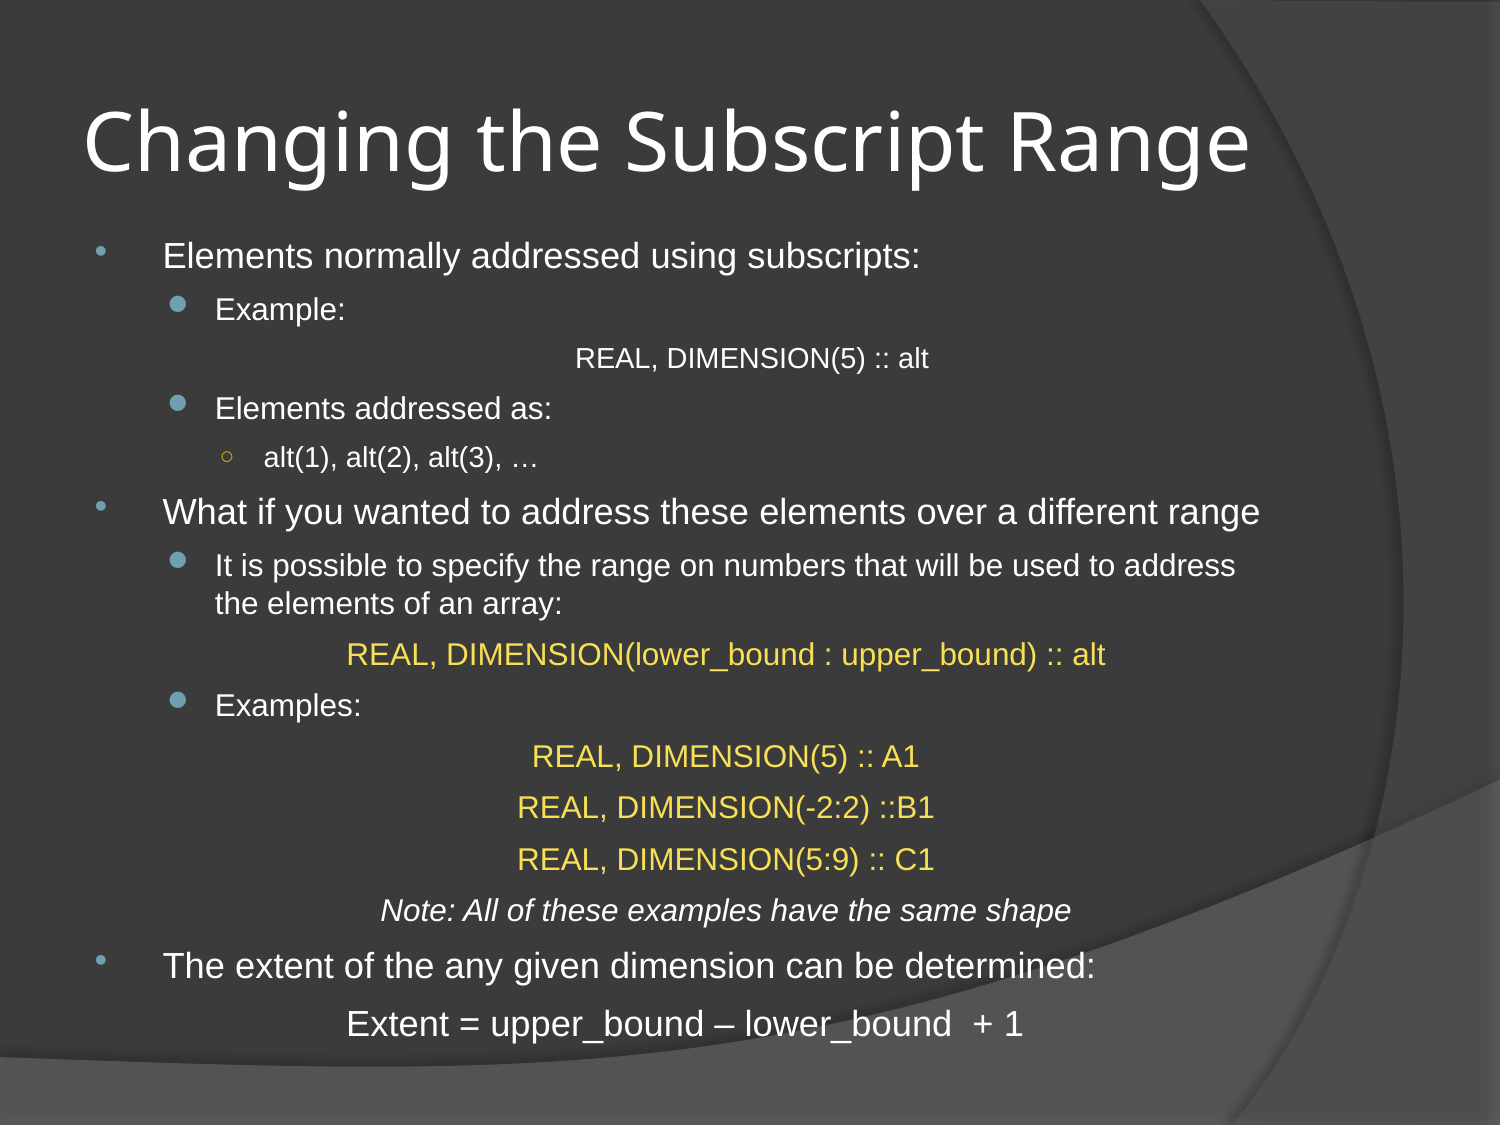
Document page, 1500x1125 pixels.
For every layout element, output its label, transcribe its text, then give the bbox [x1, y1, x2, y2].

list Elements normally addressed using subscripts: Example: REAL, DIMENSION(5) :: alt Elements addressed as: alt(1), alt(2), alt(3), … What if you wanted to address these elements over a different range It is possible to specify the range on numbers that will be used to address the elements of an array: REAL, DIMENSION(lower_bound : upper_bound) :: alt Examples: REAL, DIMENSION(5) :: A1 REAL, DIMENSION(-2:2) ::B1 REAL, DIMENSION(5:9) :: C1 Note: All of these examples have the same shape The extent of the any given dimension can be determined: Extent = upper_bound – lower_bound + 1 [75, 224, 1300, 1075]
title Changing the Subscript Range [75, 45, 1300, 224]
